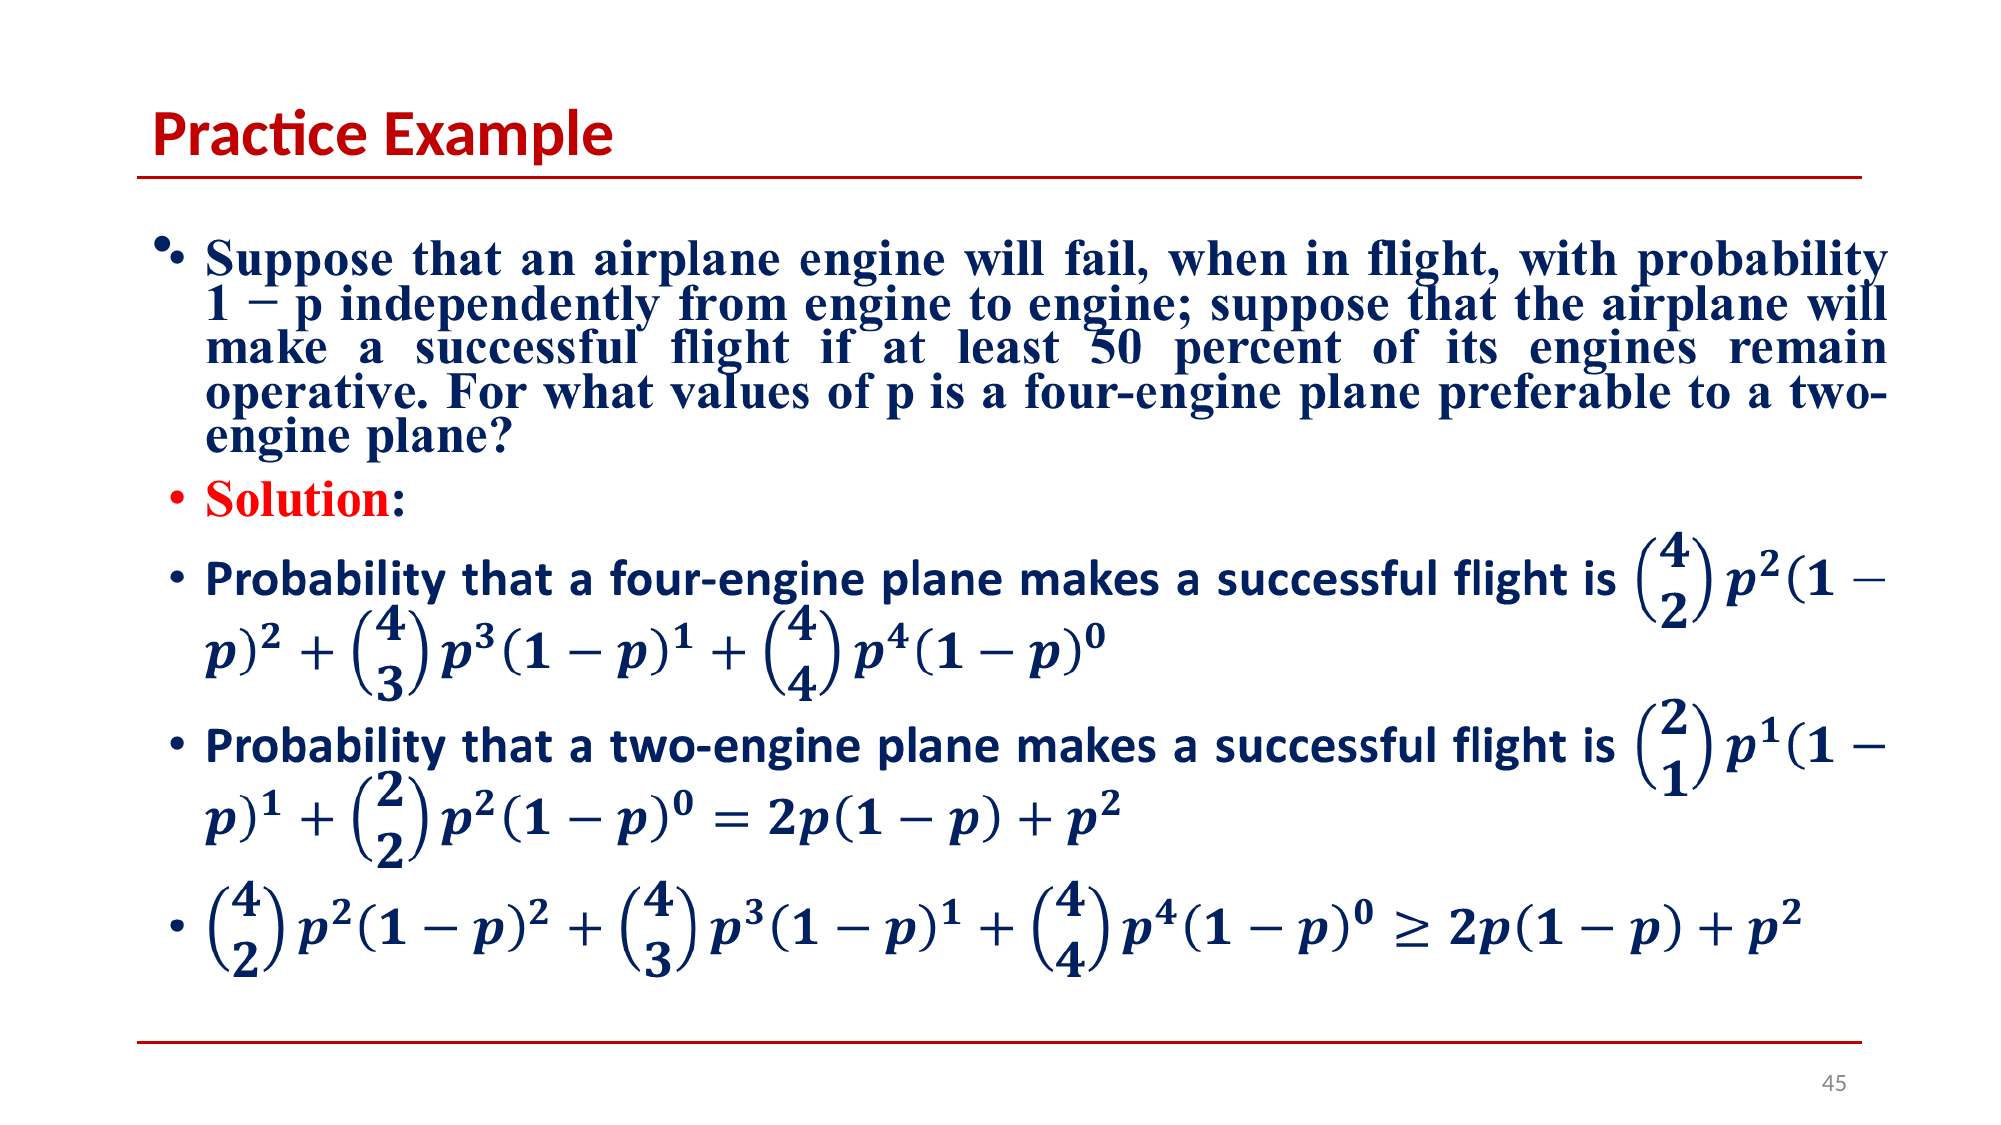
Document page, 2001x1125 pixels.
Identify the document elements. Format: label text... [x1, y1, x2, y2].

slide_number ‹#› [1412, 1051, 1863, 1111]
title Practice Example [137, 90, 1863, 178]
list [137, 208, 1920, 1014]
